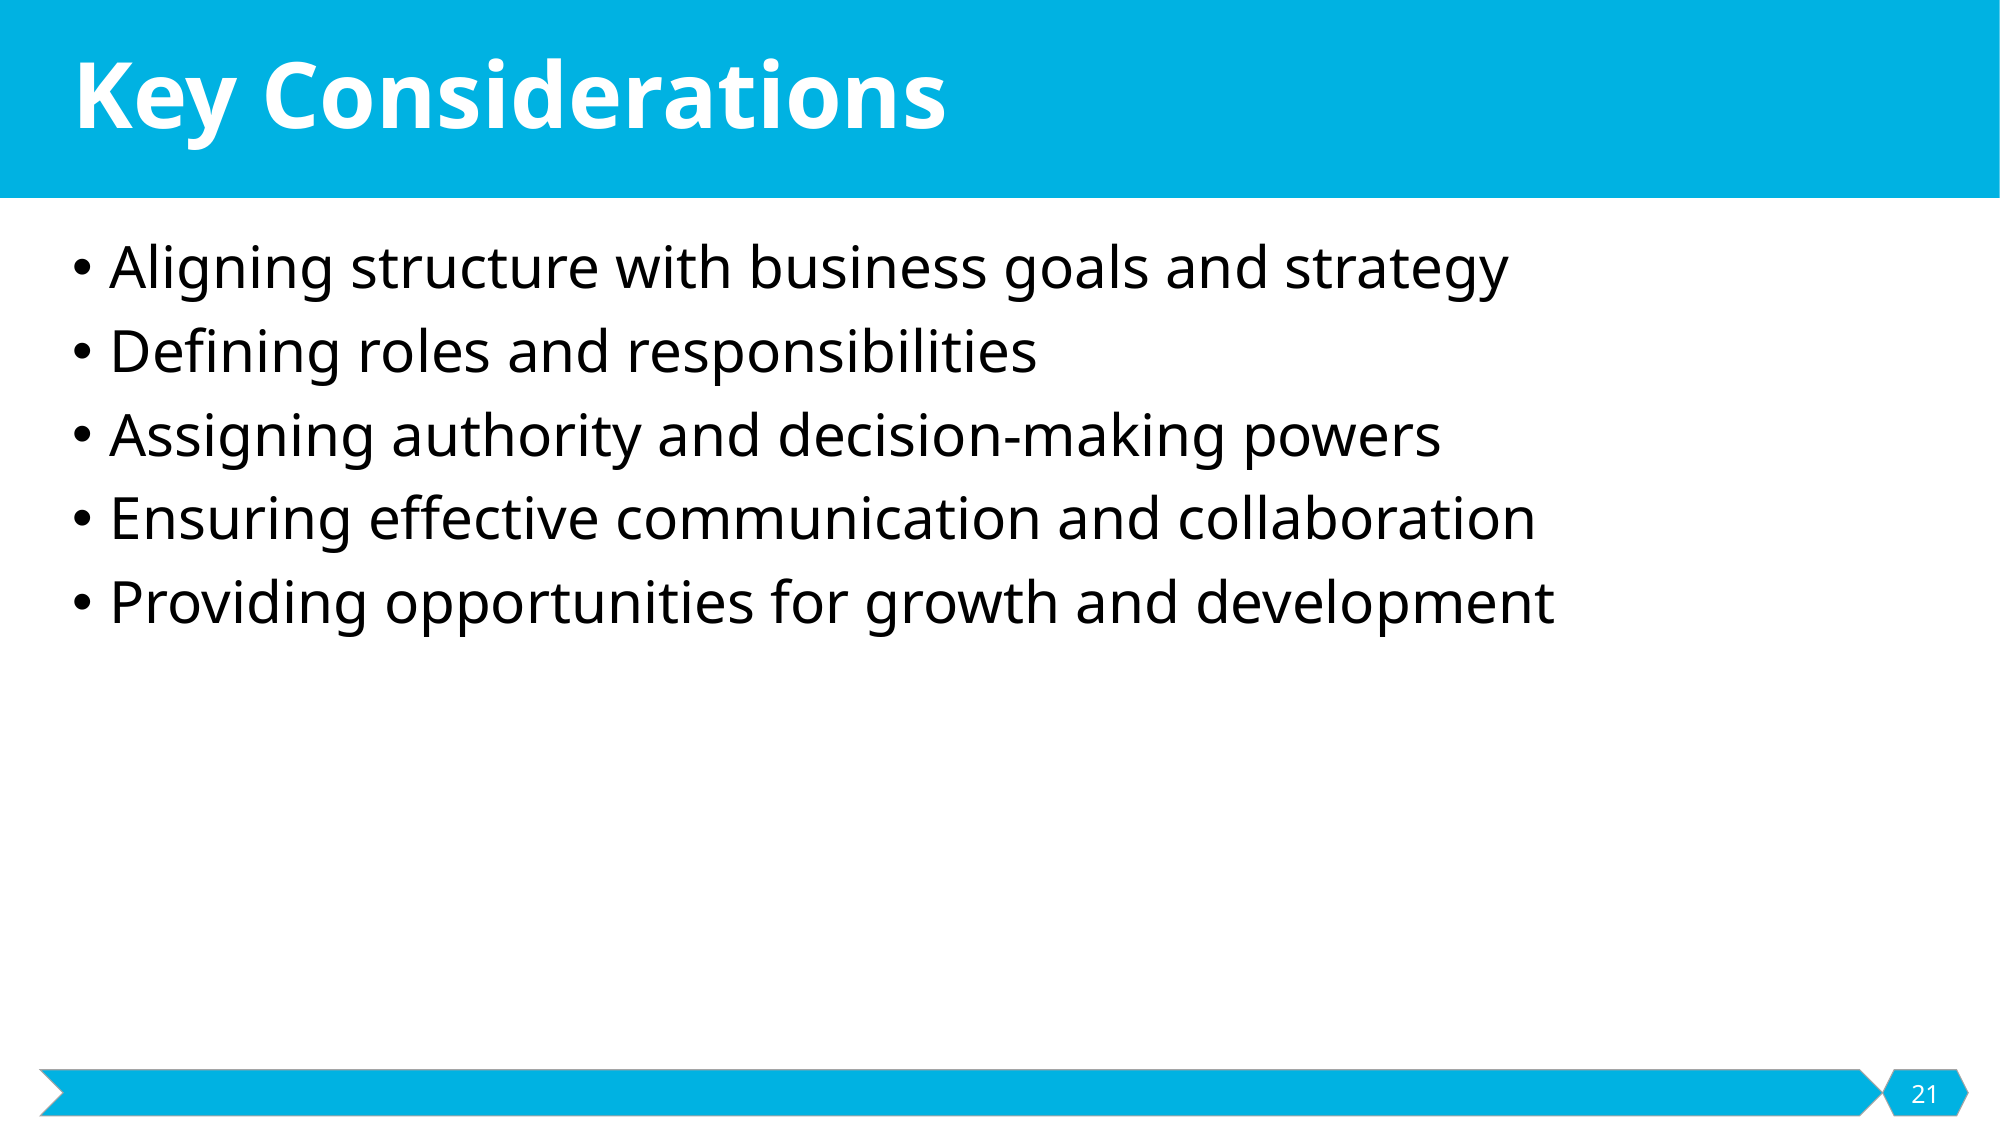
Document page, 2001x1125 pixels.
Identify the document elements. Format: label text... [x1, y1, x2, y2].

slide_number 21 [1882, 1065, 1969, 1125]
title Key Considerations [56, 0, 1969, 199]
list Aligning structure with business goals and strategy Defining roles and responsibilities Assigning authority and decision-making powers Ensuring effective communication and collaboration Providing opportunities for growth and development [56, 230, 1969, 1010]
